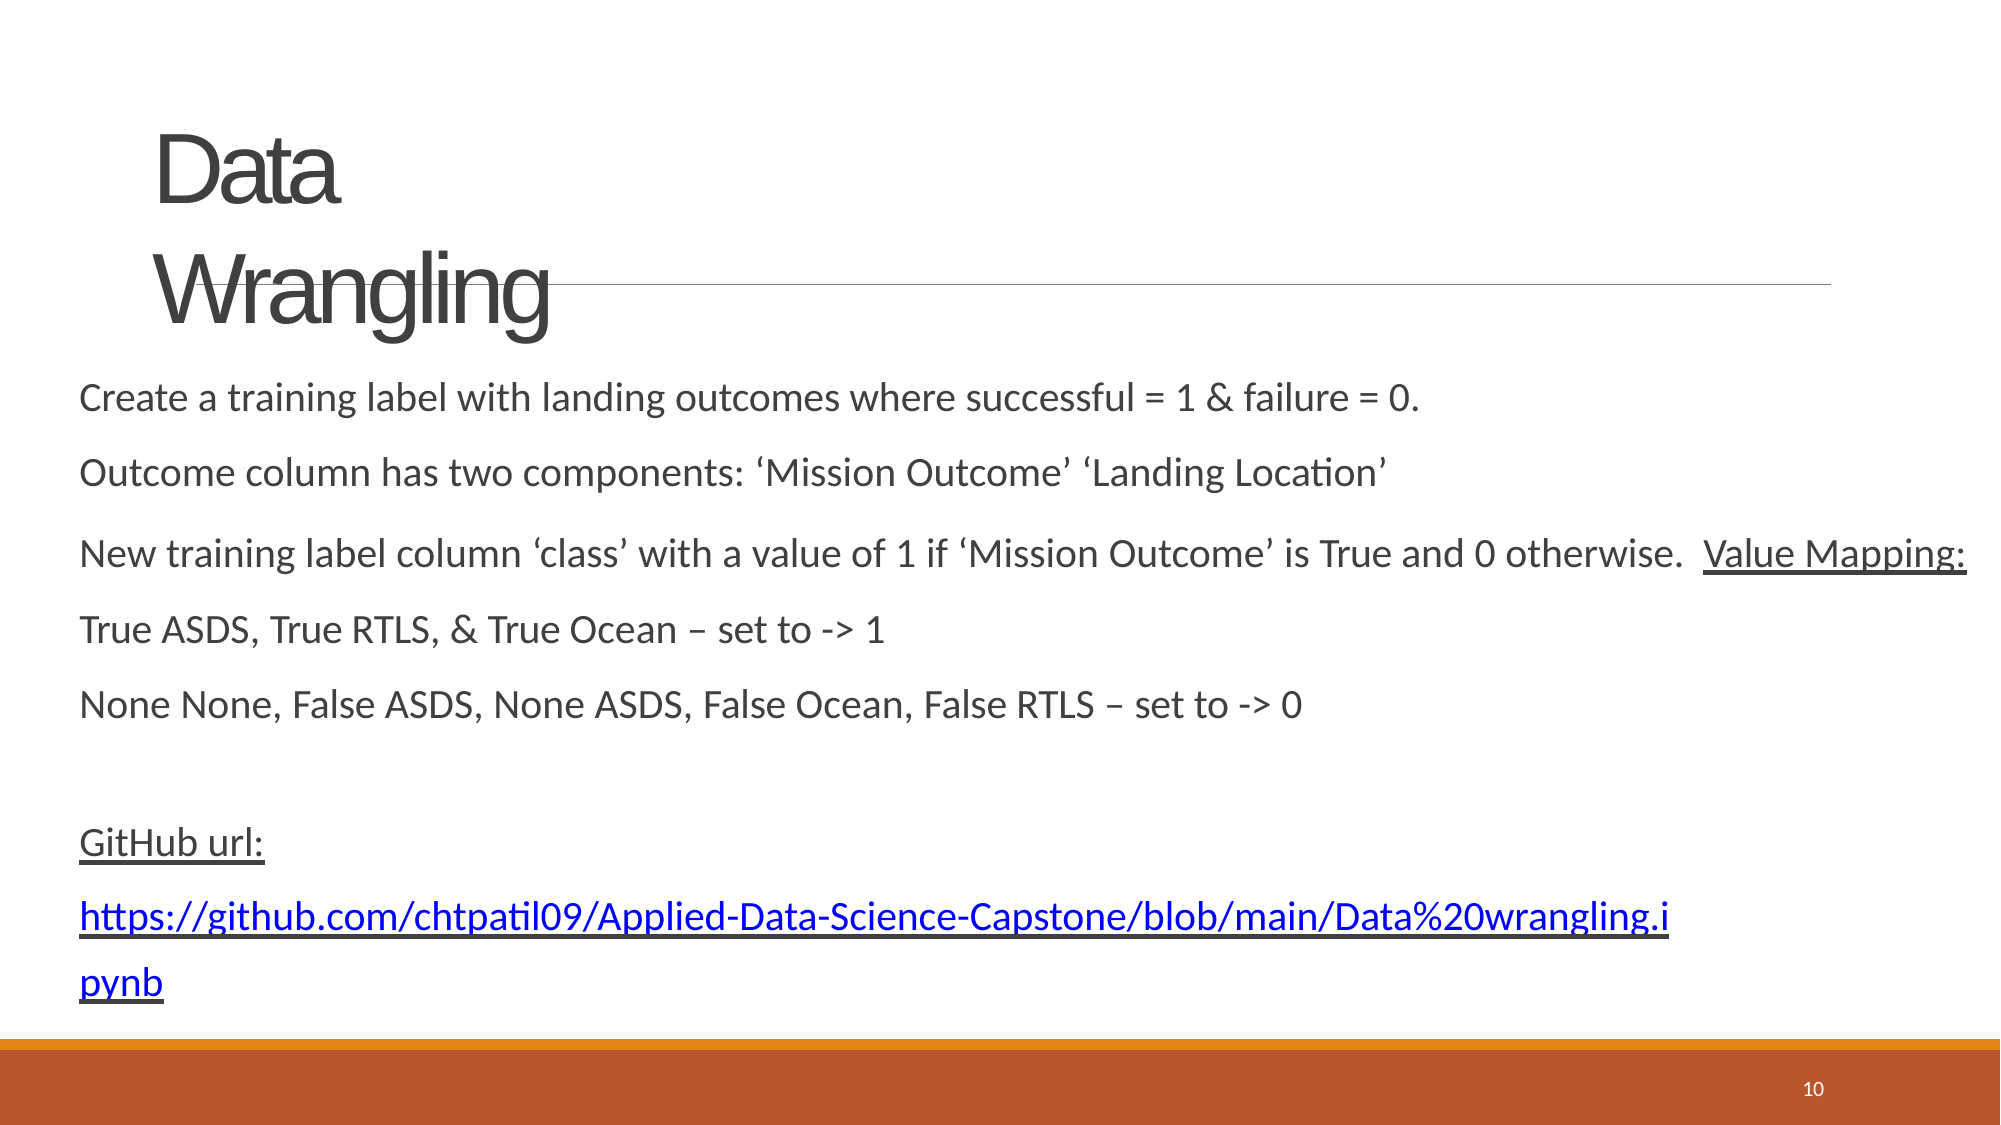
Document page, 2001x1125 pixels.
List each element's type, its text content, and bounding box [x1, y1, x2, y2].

slide_number 10 [1795, 1077, 1831, 1125]
title Data Wrangling [150, 101, 756, 343]
list Create a training label with landing outcomes where successful = 1 & failure = 0. Outcome column has two components: ‘Mission Outcome’ ‘Landing Location’ New training label column ‘class’ with a value of 1 if ‘Mission Outcome’ is True and 0 otherwise. Value Mapping: True ASDS, True RTLS, & True Ocean – set to -> 1 None None, False ASDS, None ASDS, False Ocean, False RTLS – set to -> 0 GitHub url: https://github.com/chtpatil09/Applied-Data-Science-Capstone/blob/main/Data%20wrangling.ipynb [76, 343, 2000, 1008]
